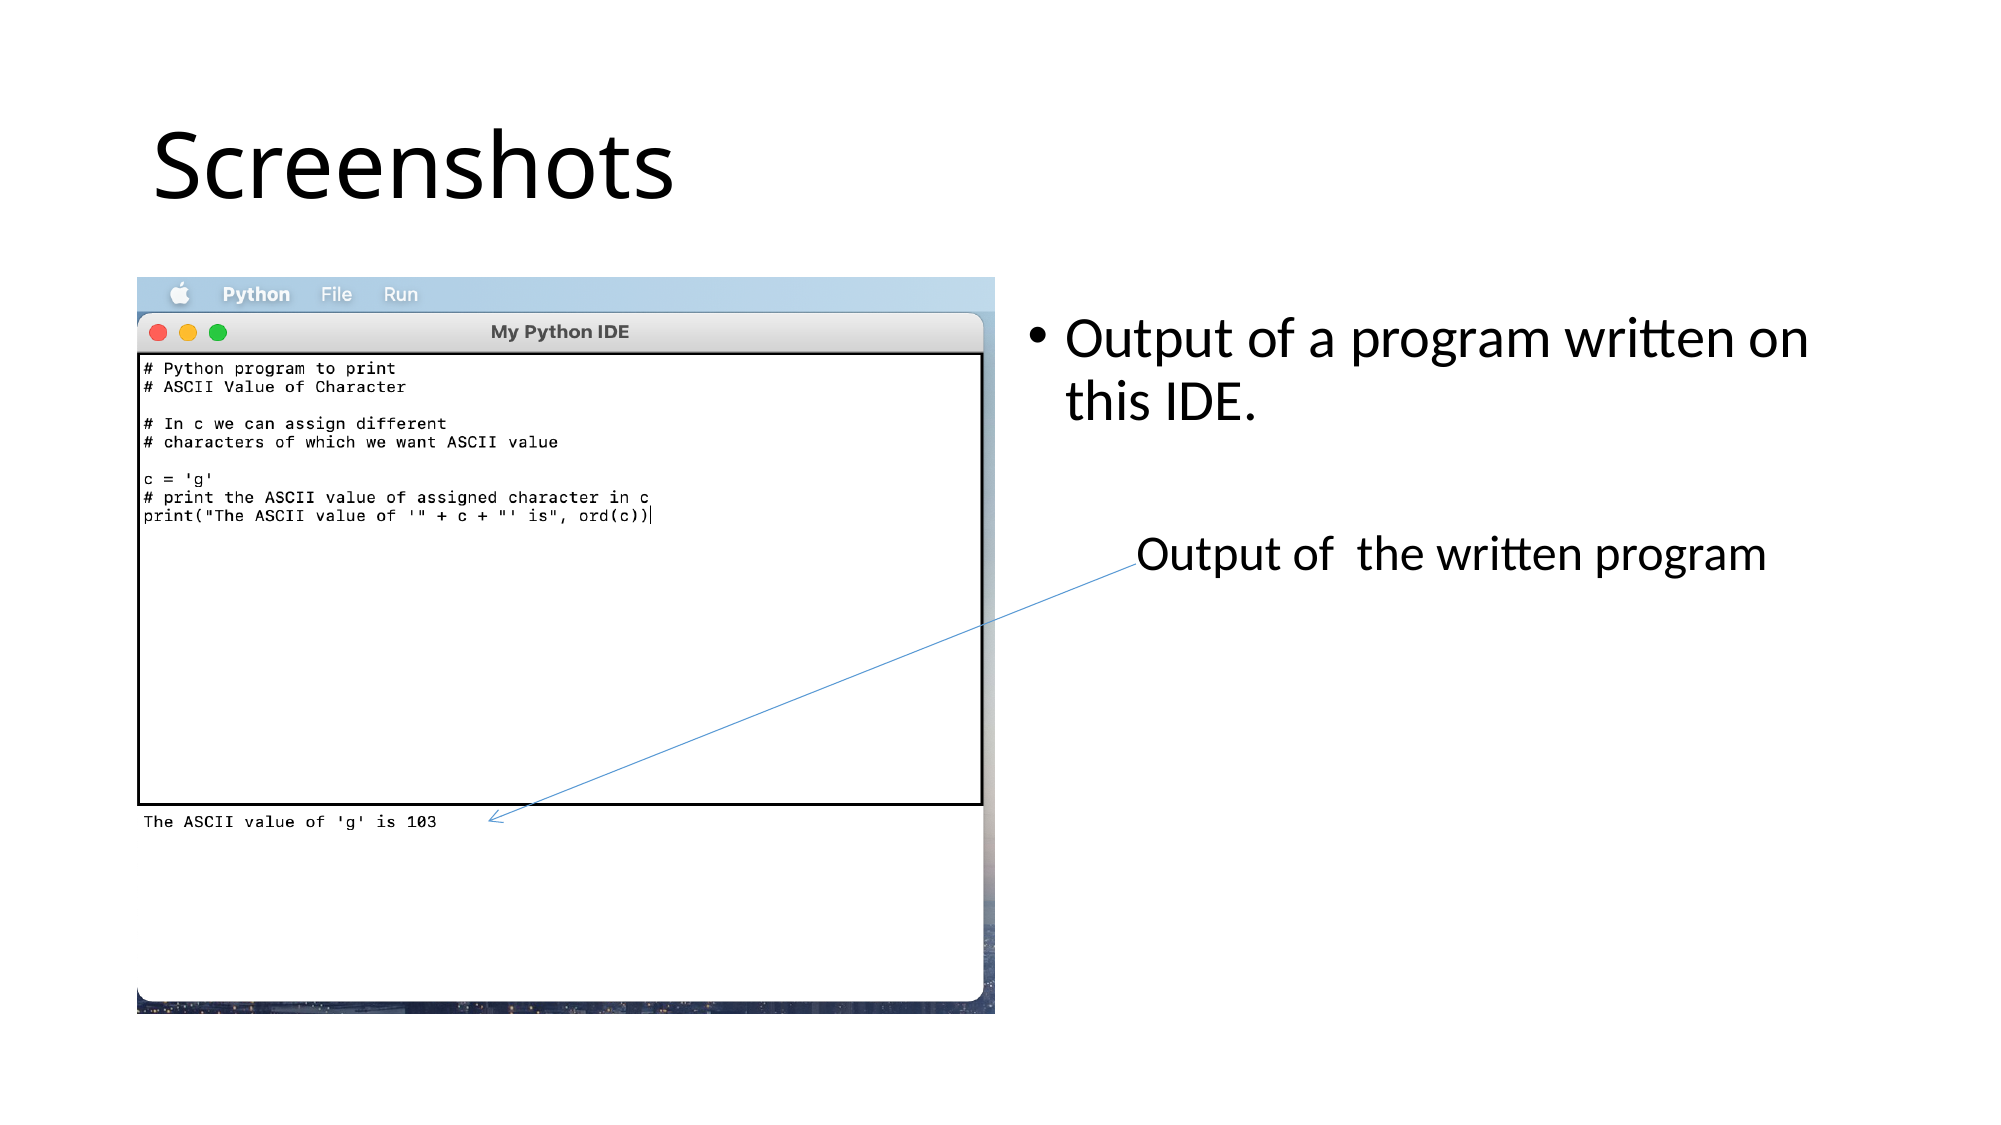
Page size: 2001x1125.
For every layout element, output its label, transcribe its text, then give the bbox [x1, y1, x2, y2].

picture [137, 277, 995, 1014]
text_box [487, 563, 1136, 822]
list Output of a program written on this IDE. Output of the written program [1012, 299, 1863, 1014]
title Screenshots [137, 59, 1863, 278]
